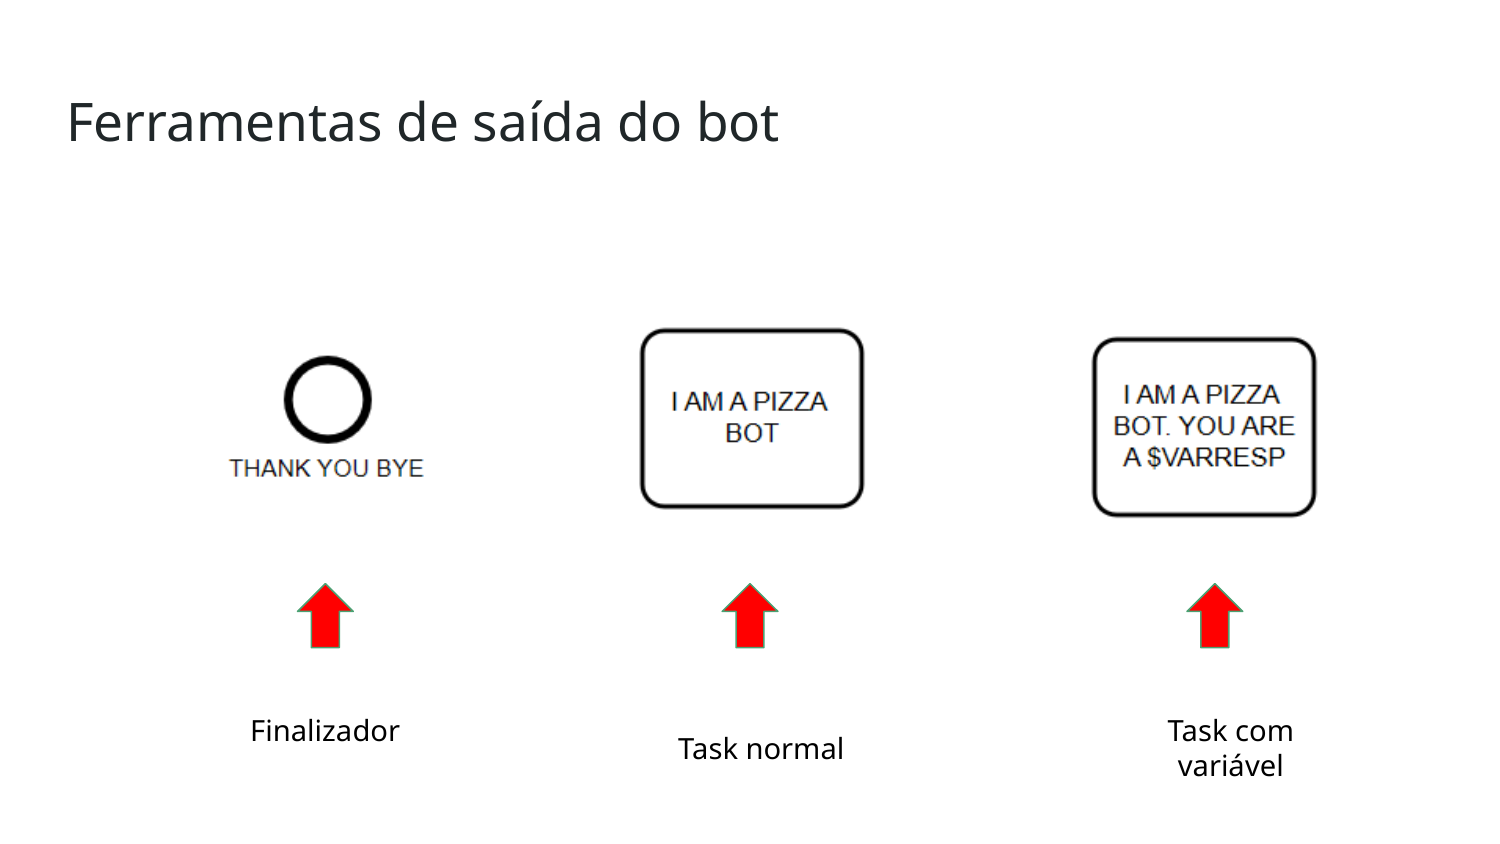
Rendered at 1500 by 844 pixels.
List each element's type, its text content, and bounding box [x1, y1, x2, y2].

text_box Task com variável [1124, 697, 1338, 798]
title Ferramentas de saída do bot [51, 72, 1449, 167]
picture [190, 309, 460, 535]
text_box [297, 583, 354, 648]
picture [602, 309, 898, 535]
text_box [722, 583, 778, 648]
picture [1039, 284, 1352, 559]
text_box [1187, 583, 1243, 648]
text_box Finalizador [218, 697, 432, 762]
text_box Task normal [635, 715, 888, 781]
